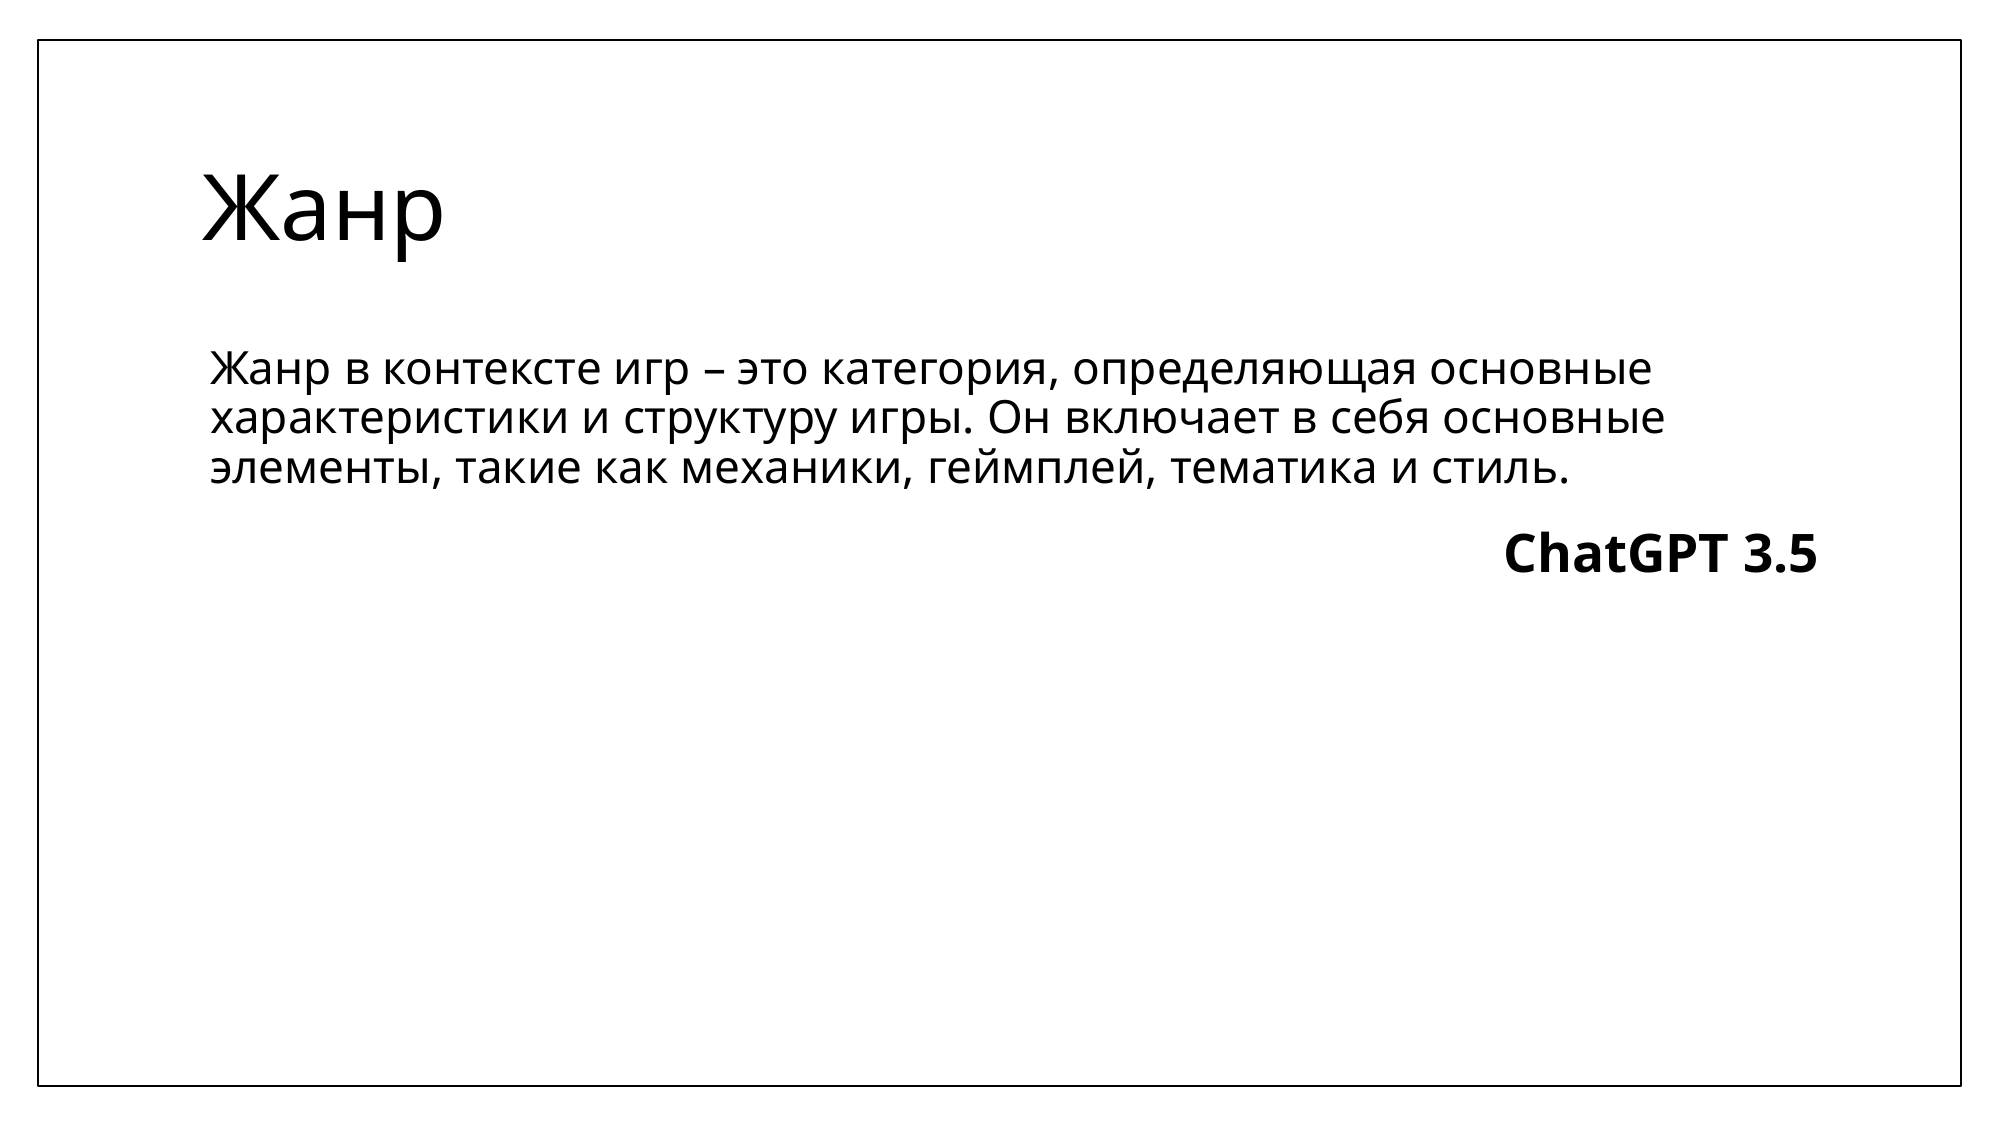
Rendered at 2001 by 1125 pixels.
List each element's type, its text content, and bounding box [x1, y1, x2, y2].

text_box ChatGPT 3.5 [1467, 519, 1834, 593]
title Жанр [187, 99, 1808, 323]
list Жанр в контексте игр – это категория, определяющая основные характеристики и структуру игры. Он включает в себя основные элементы, такие как механики, геймплей, тематика и стиль. [187, 337, 1808, 520]
